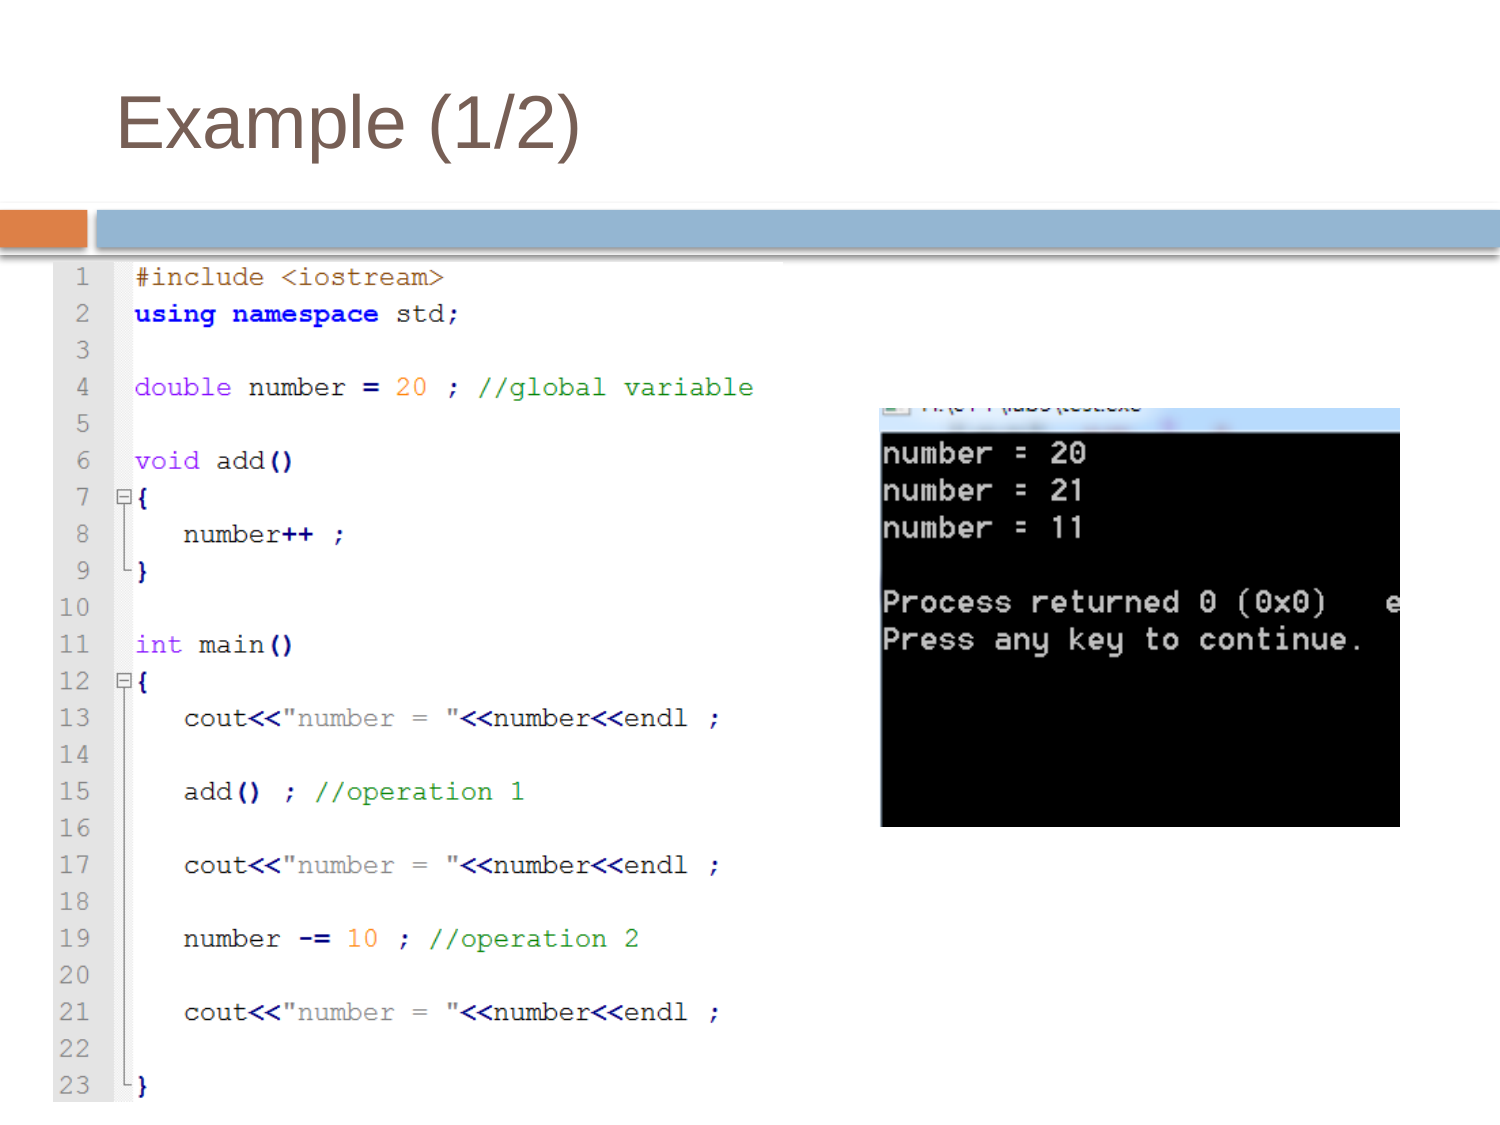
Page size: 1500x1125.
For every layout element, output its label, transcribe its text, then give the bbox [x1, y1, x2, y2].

picture [52, 262, 784, 1102]
picture [879, 408, 1400, 827]
title Example (1/2) [100, 37, 1438, 200]
